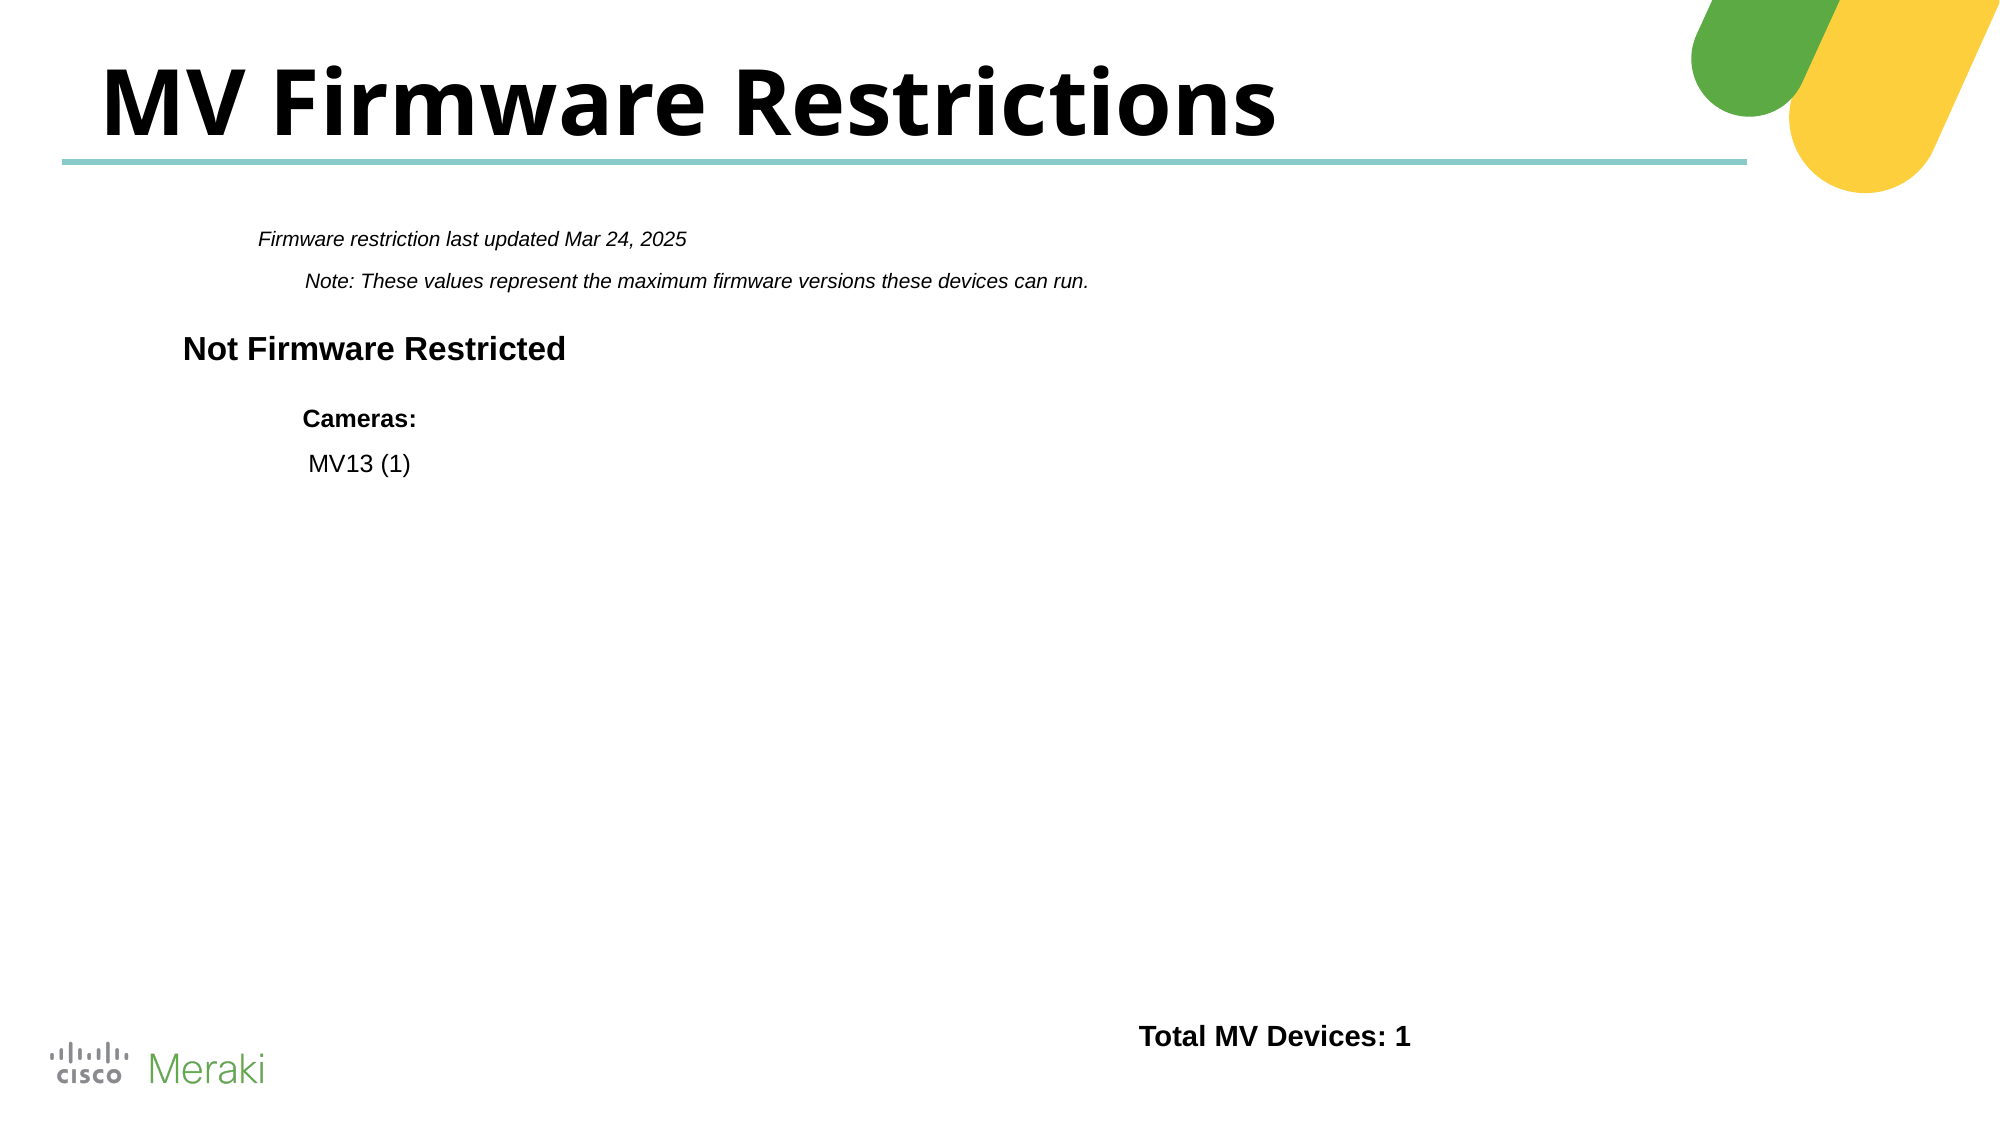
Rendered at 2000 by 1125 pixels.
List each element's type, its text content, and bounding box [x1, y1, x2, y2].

text_box MV13 (1) [293, 404, 427, 485]
text_box Cameras: [287, 360, 432, 440]
text_box Firmware restriction last updated Mar 24, 2025 [243, 183, 702, 258]
text_box Total MV Devices: 1 [1123, 974, 1427, 1060]
picture [36, 1026, 277, 1099]
text_box Note: These values represent the maximum firmware versions these devices can run. [290, 224, 1105, 300]
text_box Not Firmware Restricted [168, 284, 582, 375]
title MV Firmware Restrictions [99, 56, 1734, 131]
